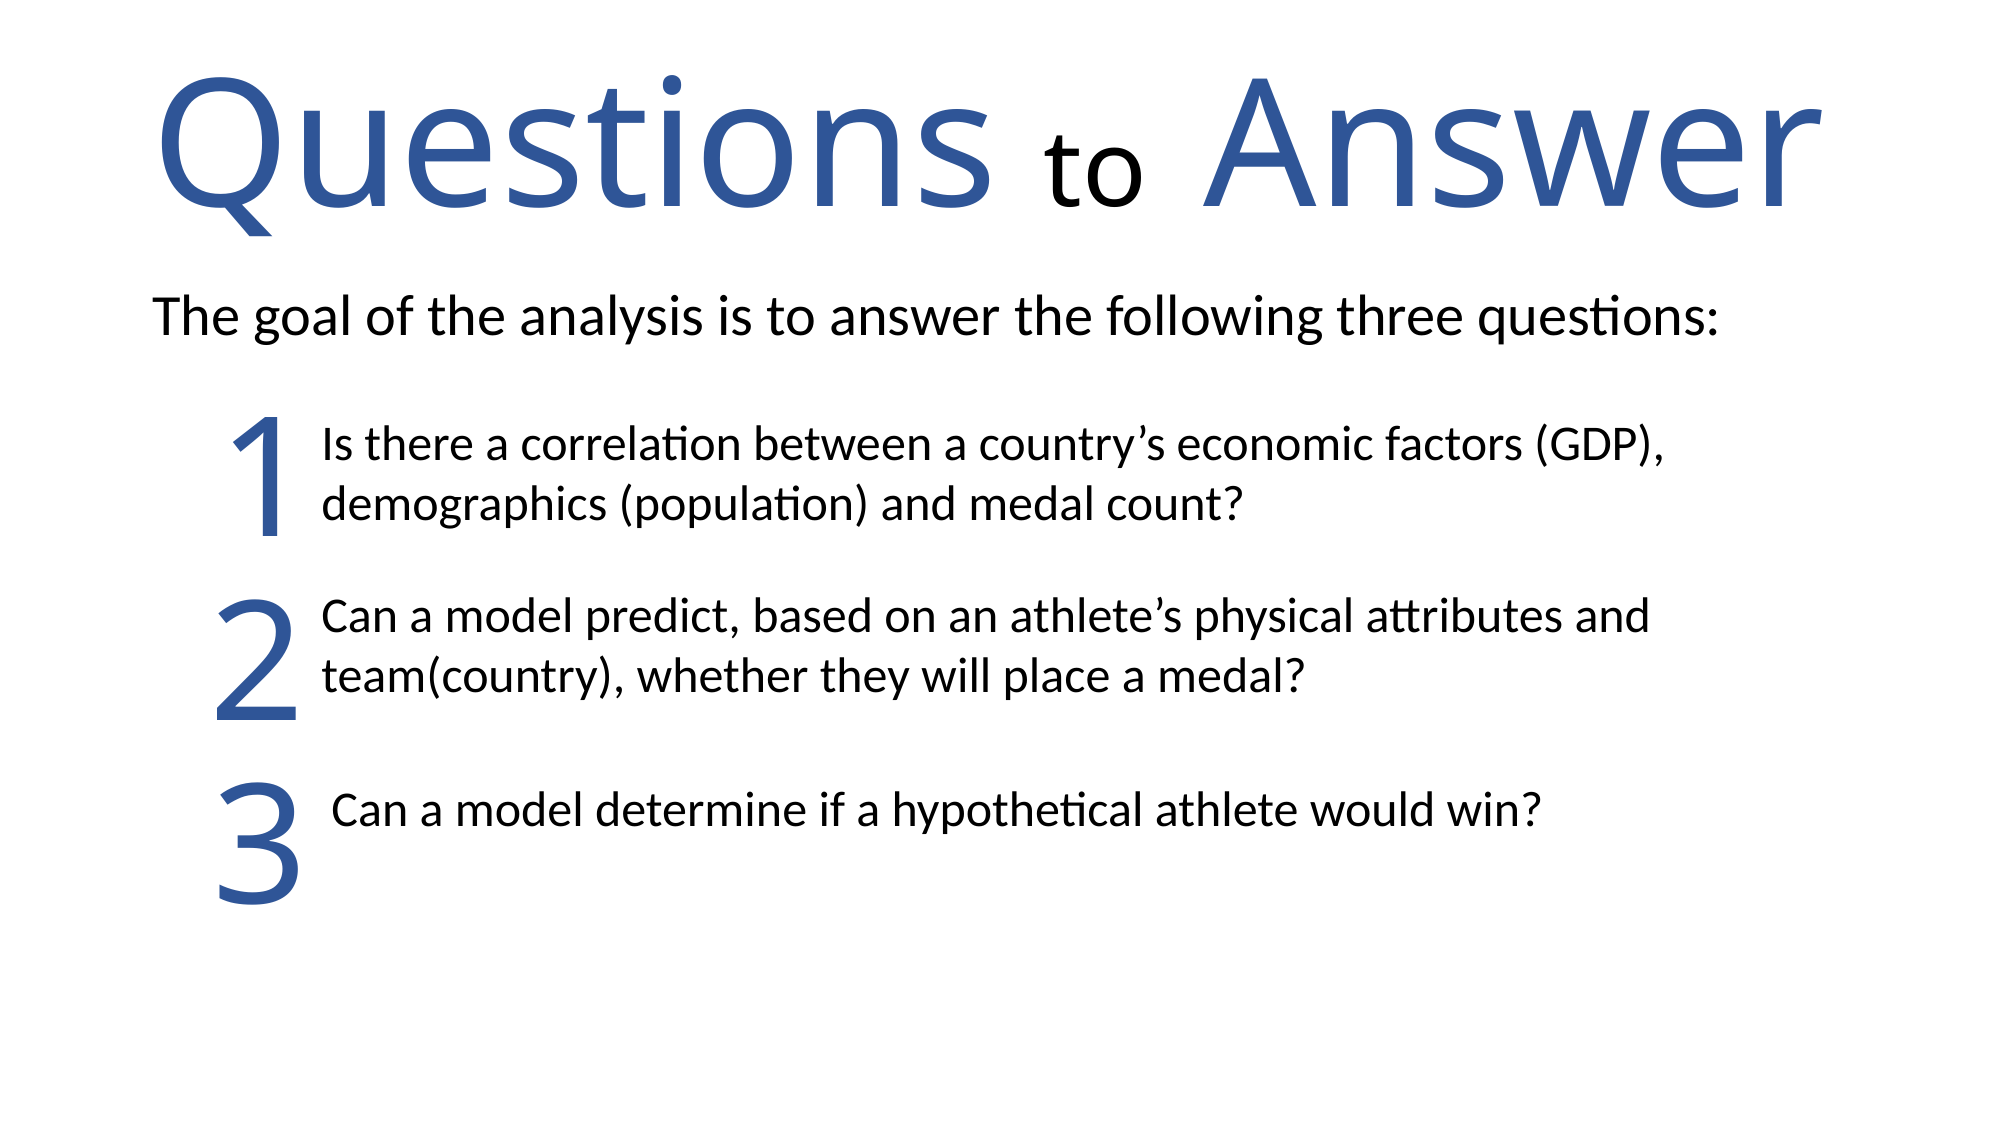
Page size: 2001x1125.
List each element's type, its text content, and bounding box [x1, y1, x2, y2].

text_box 3 [197, 729, 285, 944]
text_box Can a model predict, based on an athlete’s physical attributes and team(country), whether they will place a medal? [306, 574, 1736, 710]
text_box Can a model determine if a hypothetical athlete would win? [316, 769, 1746, 845]
title Questions to Answer [136, 40, 1862, 258]
text_box 1 [203, 362, 292, 578]
text_box Is there a correlation between a country’s economic factors (GDP), demographics (population) and medal count? [306, 403, 1736, 539]
list The goal of the analysis is to answer the following three questions: [137, 277, 1863, 414]
text_box 2 [194, 545, 283, 761]
